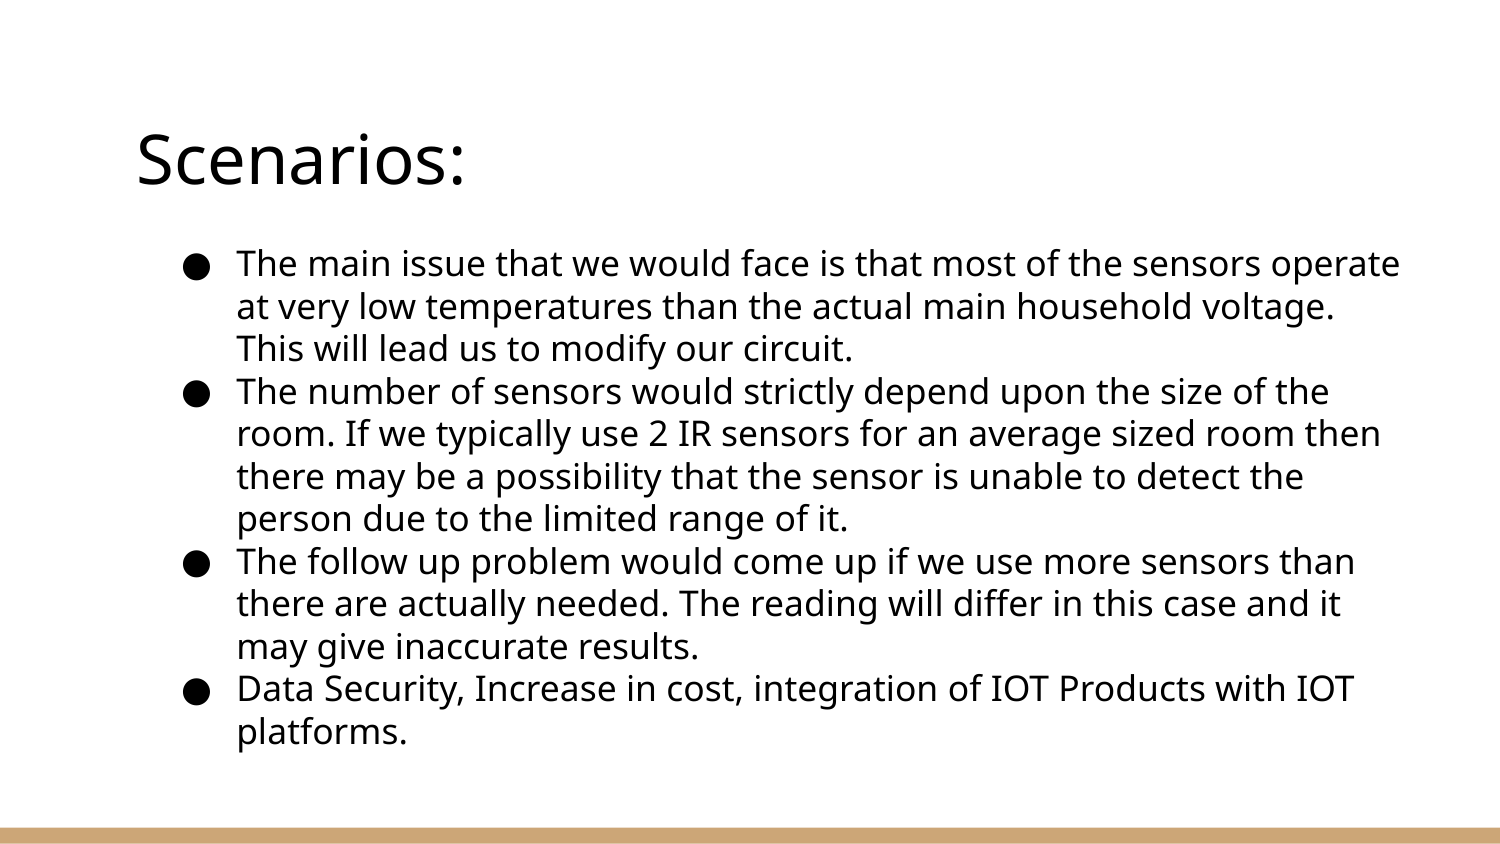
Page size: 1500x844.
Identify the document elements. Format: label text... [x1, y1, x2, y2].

text_box The main issue that we would face is that most of the sensors operate at very low temperatures than the actual main household voltage. This will lead us to modify our circuit. The number of sensors would strictly depend upon the size of the room. If we typically use 2 IR sensors for an average sized room then there may be a possibility that the sensor is unable to detect the person due to the limited range of it. The follow up problem would come up if we use more sensors than there are actually needed. The reading will differ in this case and it may give inaccurate results. Data Security, Increase in cost, integration of IOT Products with IOT platforms. [146, 226, 1425, 673]
title Scenarios: [121, 89, 1116, 224]
